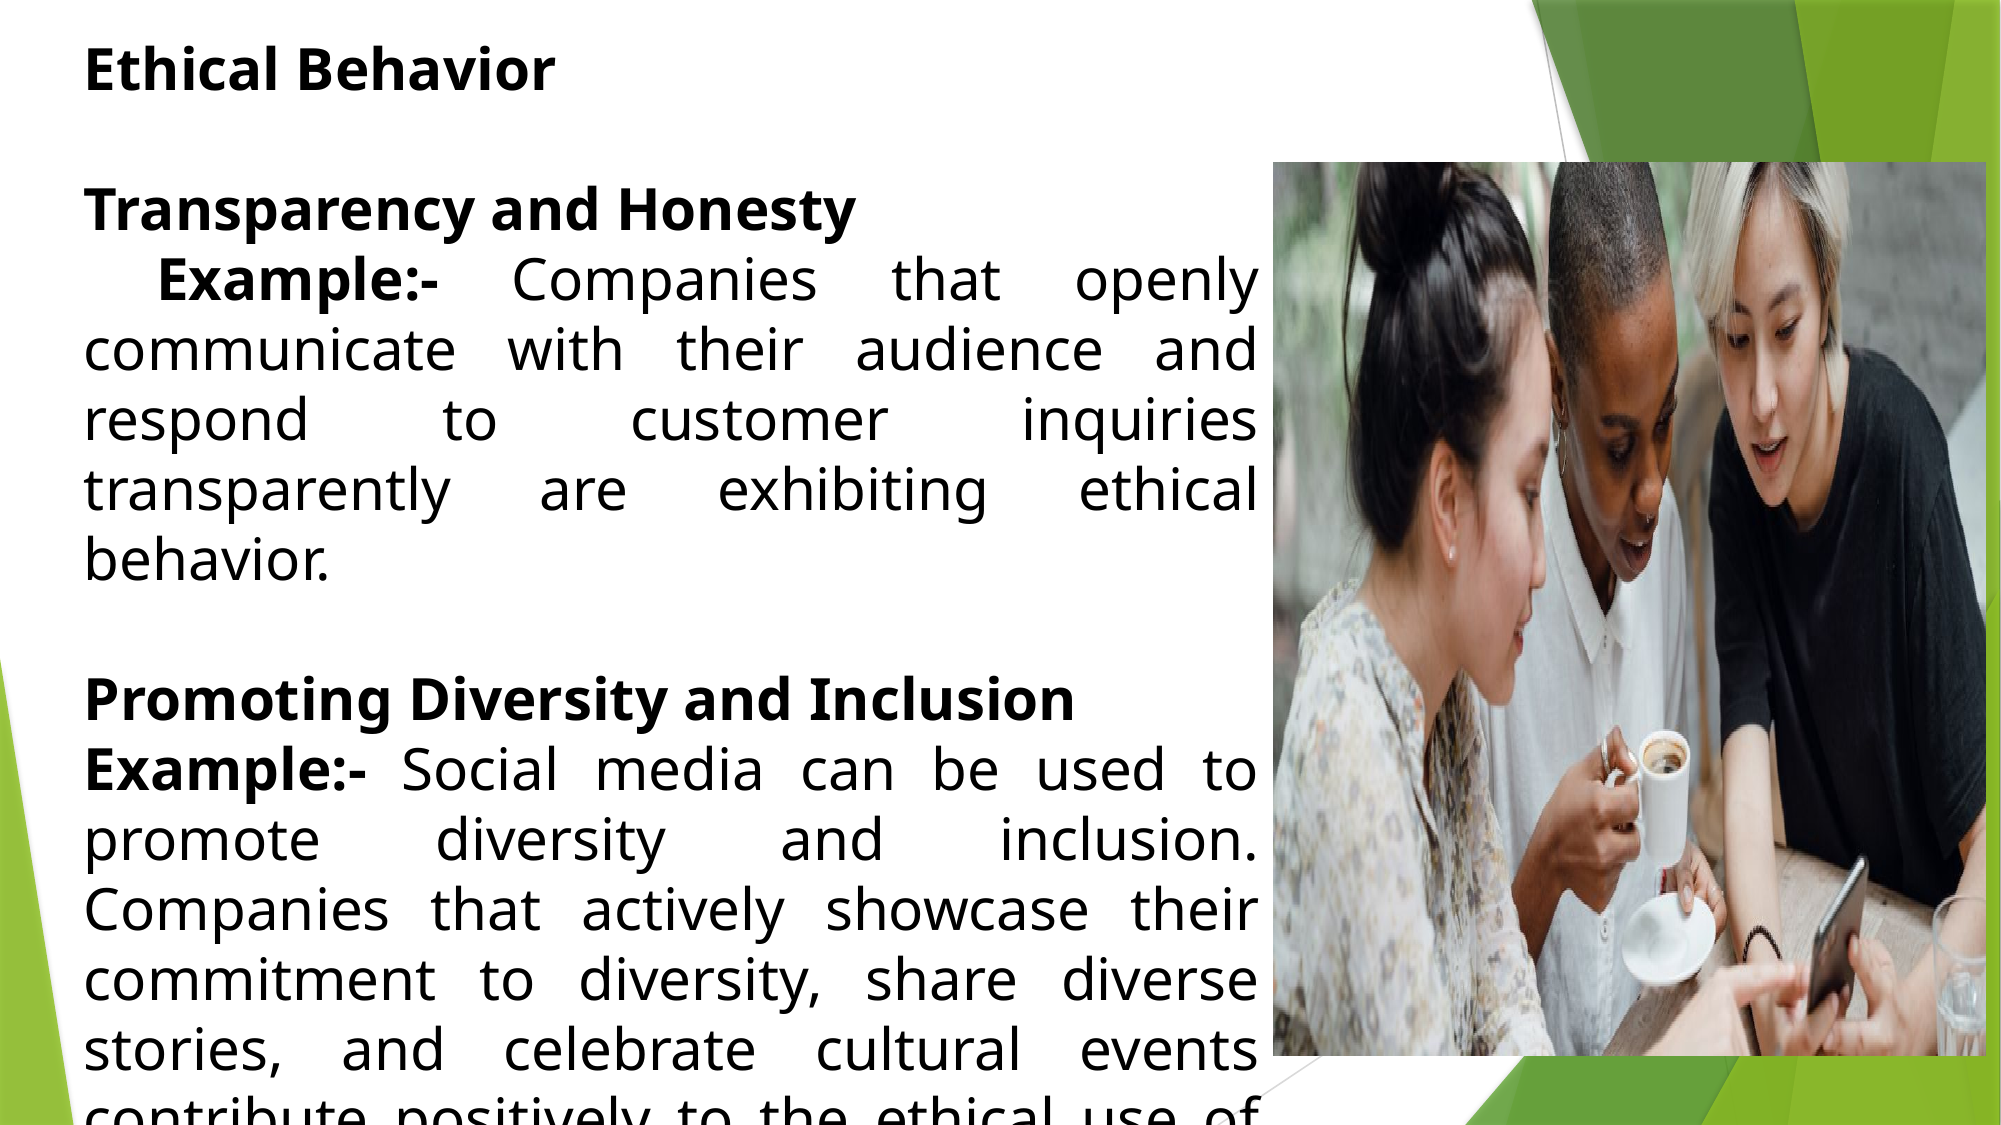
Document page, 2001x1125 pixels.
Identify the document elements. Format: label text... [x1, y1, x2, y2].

text_box Ethical Behavior Transparency and Honesty Example:- Companies that openly communicate with their audience and respond to customer inquiries transparently are exhibiting ethical behavior. Promoting Diversity and Inclusion Example:- Social media can be used to promote diversity and inclusion. Companies that actively showcase their commitment to diversity, share diverse stories, and celebrate cultural events contribute positively to the ethical use of social media. [69, 24, 1274, 1125]
picture [1273, 161, 1986, 1056]
